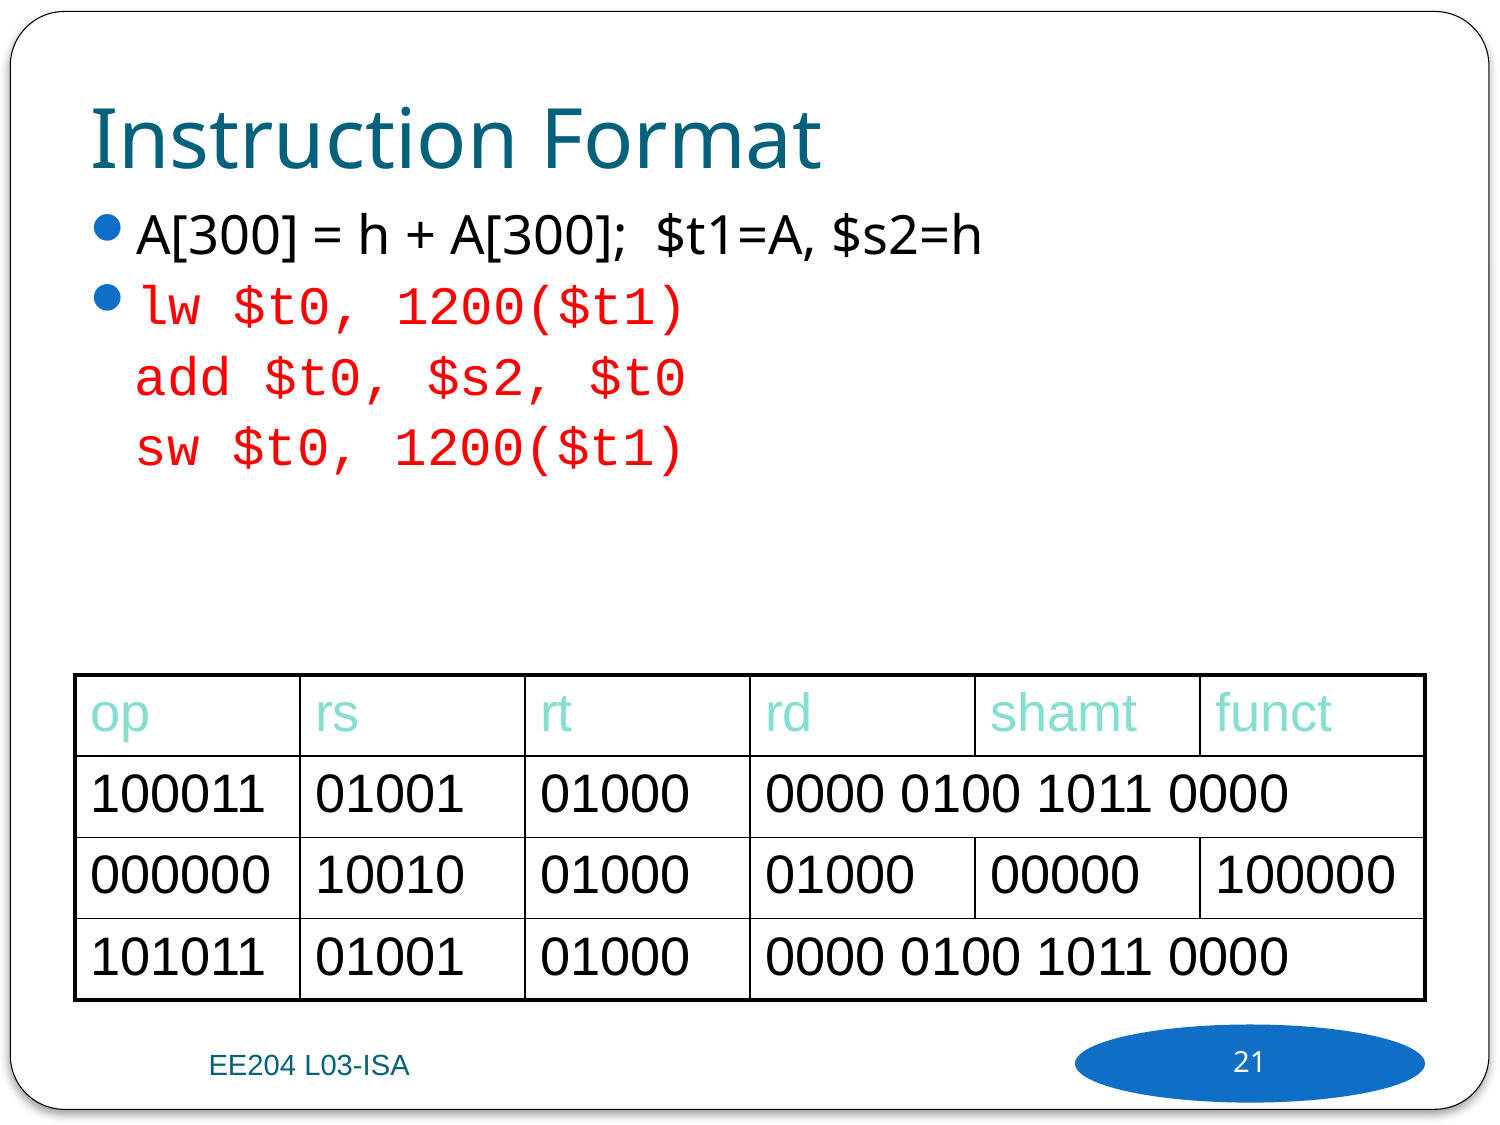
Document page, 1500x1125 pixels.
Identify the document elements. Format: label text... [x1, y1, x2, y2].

table_cell 10010 [301, 838, 524, 918]
table_header rd [751, 677, 974, 755]
table_cell 01000 [526, 757, 749, 837]
table_header shamt [976, 677, 1199, 755]
table_header op [77, 677, 299, 755]
table_cell 01001 [301, 919, 524, 998]
table_header rs [301, 677, 524, 755]
table_cell 0000 0100 1011 0000 [751, 757, 1423, 837]
table_cell 100011 [77, 757, 299, 837]
table_cell 00000 [976, 838, 1199, 918]
table_cell 01000 [526, 919, 749, 998]
slide_number 21 [1074, 1024, 1426, 1103]
table_cell 01000 [526, 838, 749, 918]
table_cell 0000 0100 1011 0000 [751, 919, 1423, 998]
table_cell 101011 [77, 919, 299, 998]
list A[300] = h + A[300]; $t1=A, $s2=h lw $t0, 1200($t1) add $t0, $s2, $t0 sw $t0, 1200($t1) [74, 199, 1426, 558]
table_cell 01000 [751, 838, 974, 918]
slide_number EE204 L03-ISA [75, 1024, 425, 1103]
table_cell 01001 [301, 757, 524, 837]
title Instruction Format [74, 12, 1426, 199]
table_cell 000000 [77, 838, 299, 918]
table_header rt [526, 677, 749, 755]
table_header funct [1201, 677, 1423, 755]
table_cell 100000 [1201, 838, 1423, 918]
